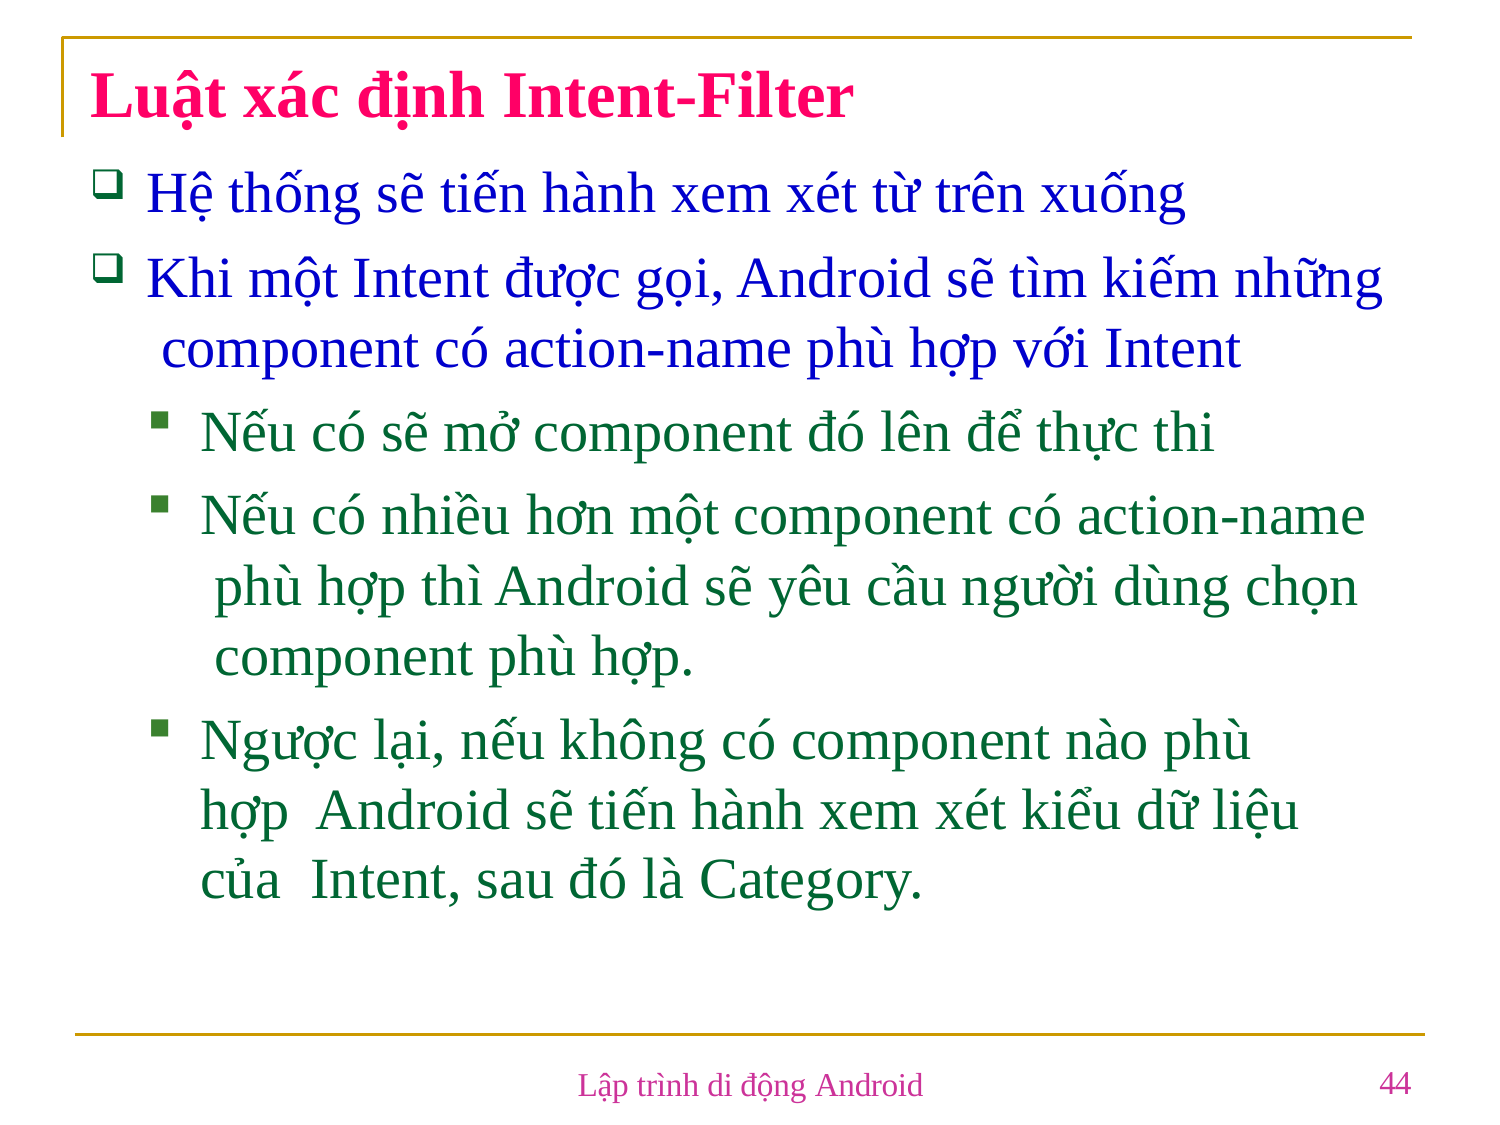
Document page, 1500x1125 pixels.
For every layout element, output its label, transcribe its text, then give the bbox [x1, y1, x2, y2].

slide_number Lập trình di động Android [575, 1063, 925, 1125]
text_box Hệ thống sẽ tiến hành xem xét từ trên xuống Khi một Intent được gọi, Android sẽ tìm kiếm những component có action-name phù hợp với Intent Nếu có sẽ mở component đó lên để thực thi Nếu có nhiều hơn một component có action-name phù hợp thì Android sẽ yêu cầu người dùng chọn component phù hợp. Ngược lại, nếu không có component nào phù hợp Android sẽ tiến hành xem xét kiểu dữ liệu của Intent, sau đó là Category. [87, 138, 1386, 911]
title Luật xác định Intent-Filter [87, 49, 860, 138]
slide_number 44 [1373, 1063, 1417, 1125]
